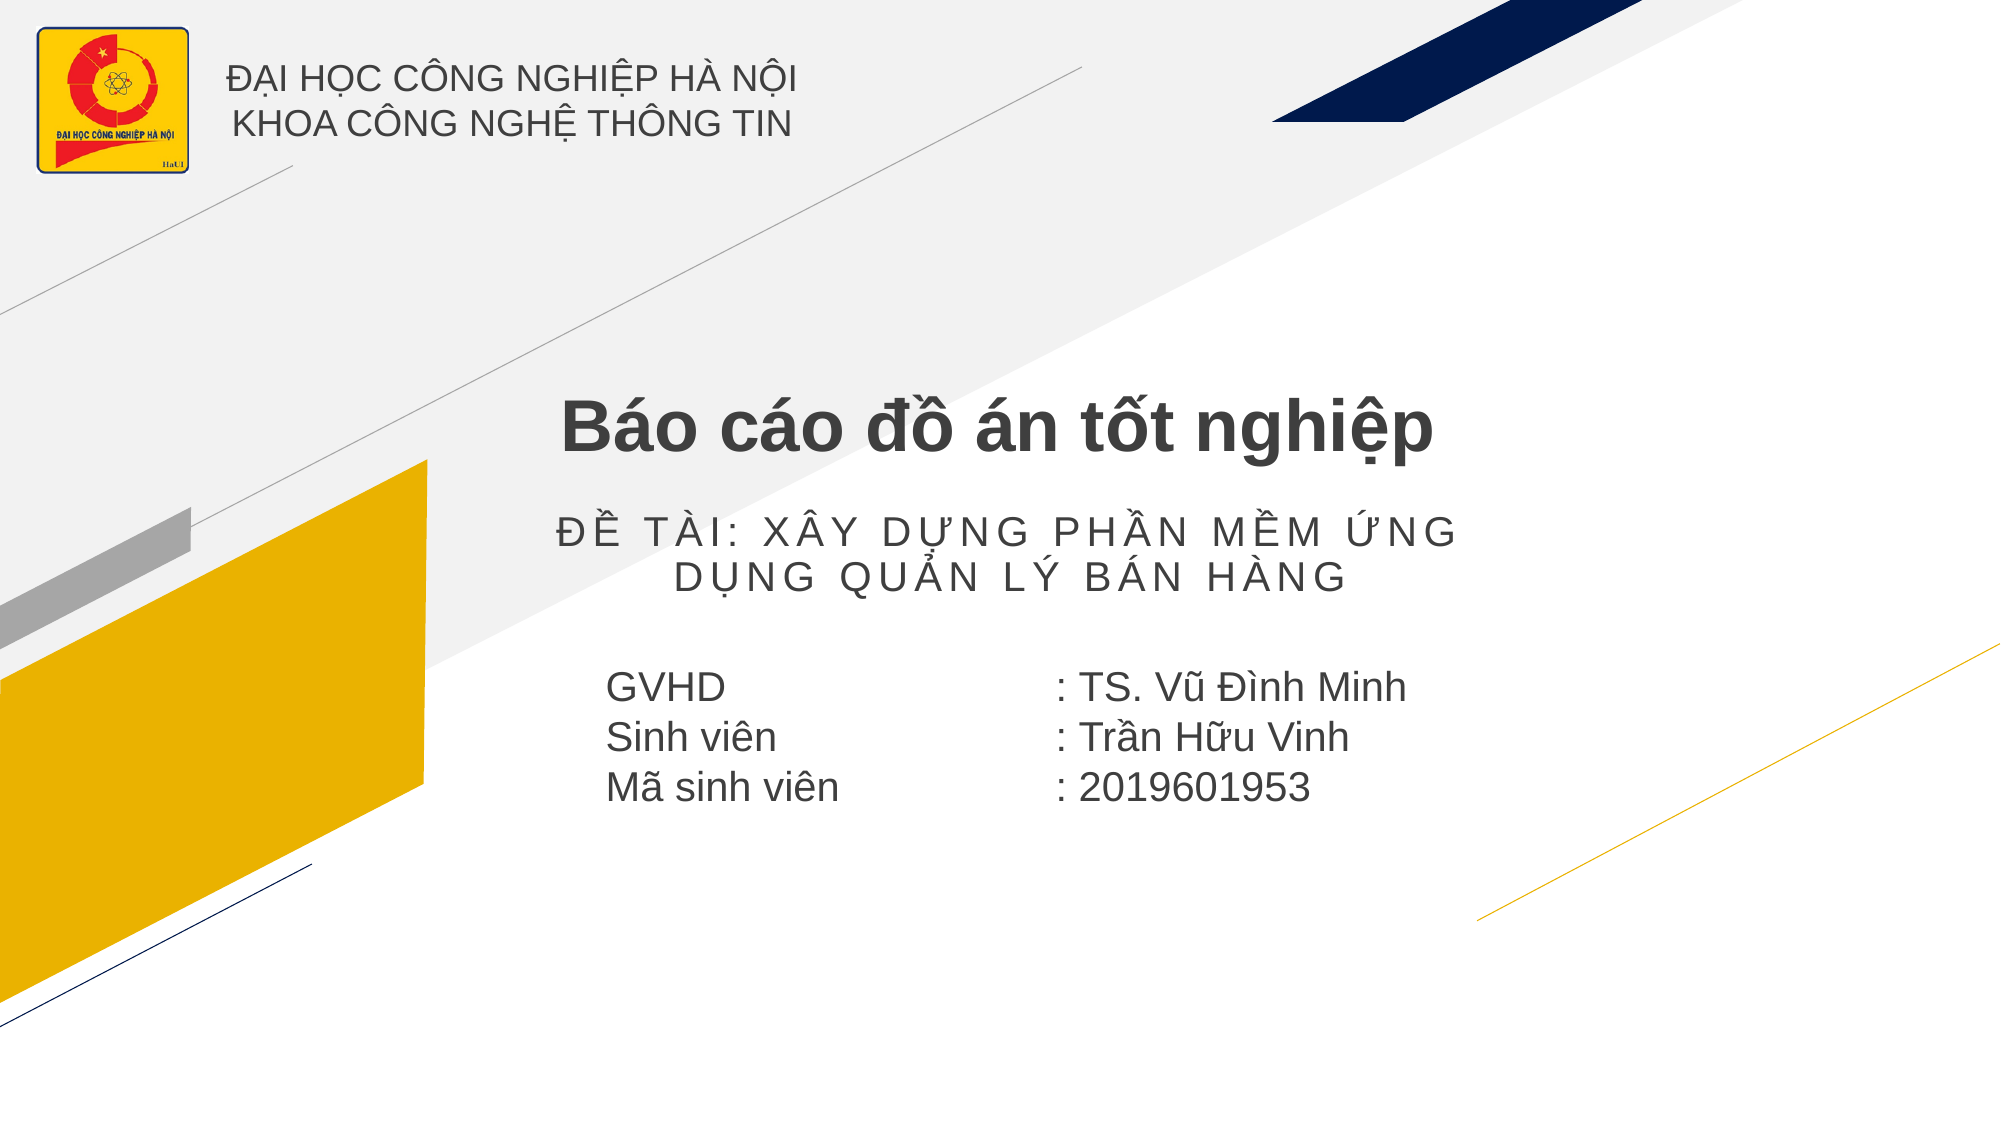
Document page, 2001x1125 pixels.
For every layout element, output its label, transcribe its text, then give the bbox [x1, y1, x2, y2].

title Báo cáo đồ án tốt nghiệp [545, 363, 1474, 468]
text_box GVHD : TS. Vũ Đình Minh Sinh viên : Trần Hữu Vinh Mã sinh viên : 2019601953 [590, 652, 1429, 818]
text_box ĐẠI HỌC CÔNG NGHIỆP HÀ NỘI KHOA CÔNG NGHỆ THÔNG TIN [189, 47, 886, 152]
picture [36, 26, 189, 174]
list ĐỀ TÀI: XÂY DỰNG PHẦN MỀM ỨNG DỤNG QUẢN LÝ BÁN HÀNG [534, 503, 1486, 653]
